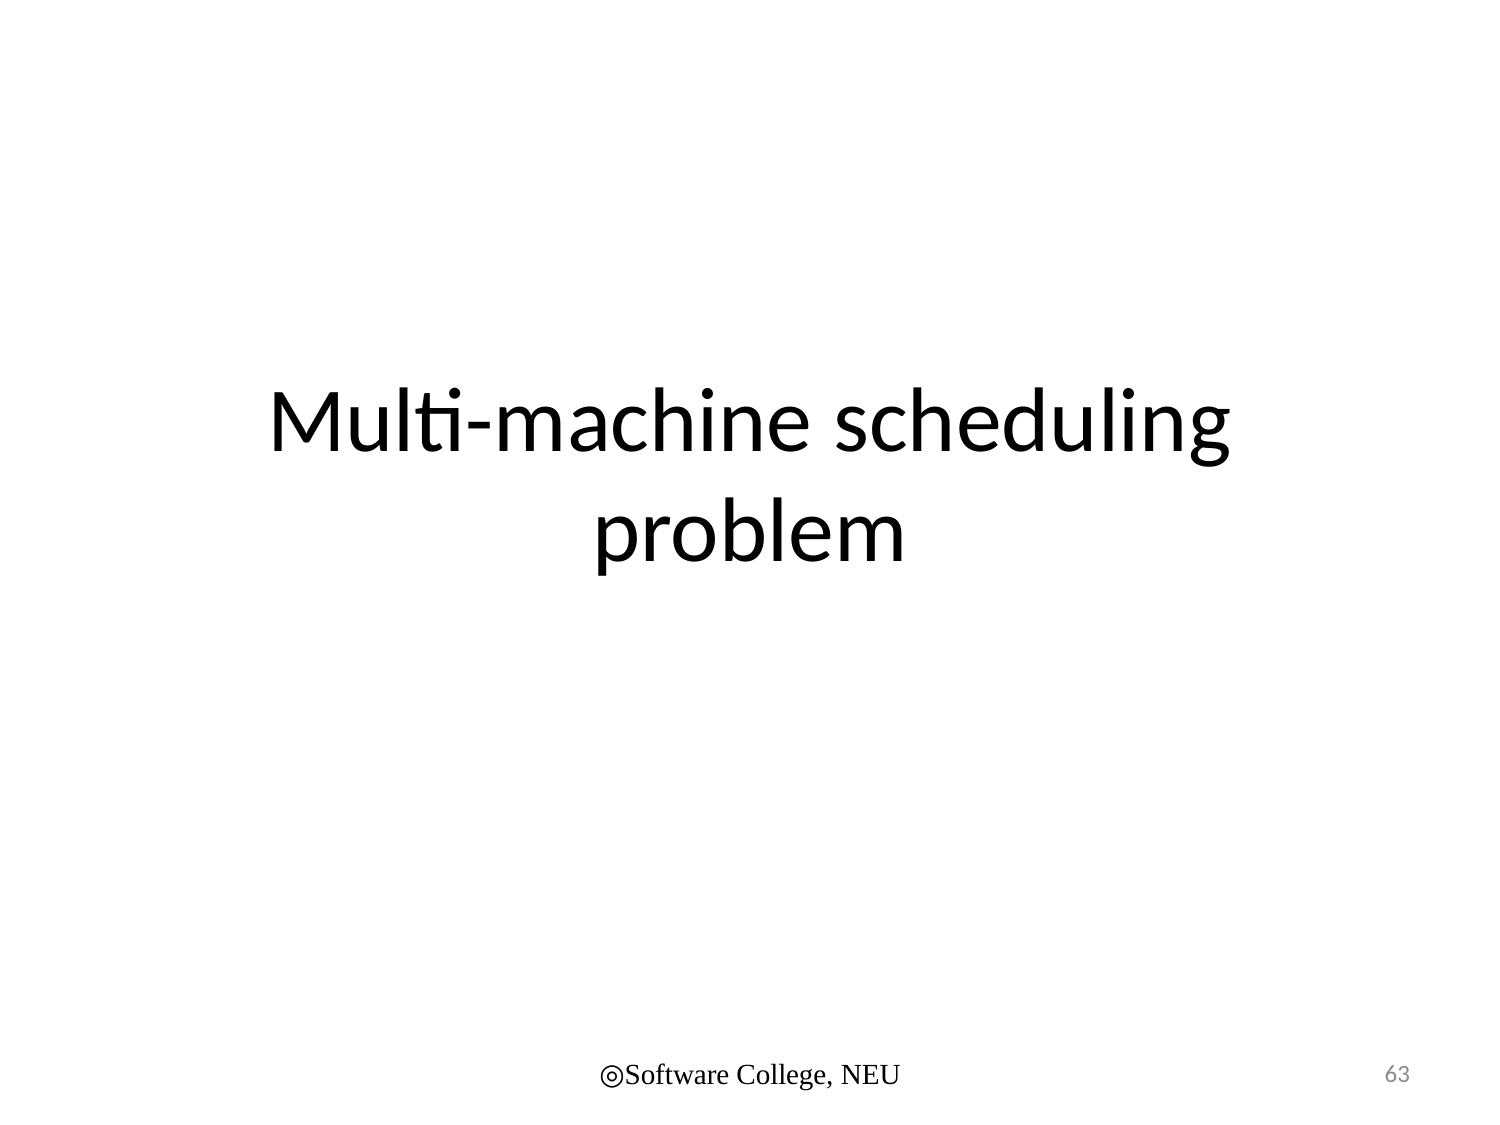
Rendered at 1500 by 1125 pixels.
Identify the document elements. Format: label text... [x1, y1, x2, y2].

slide_number 63 [1074, 1042, 1425, 1103]
title Multi-machine scheduling problem [112, 349, 1388, 591]
footer ◎Software College, NEU [512, 1042, 988, 1103]
